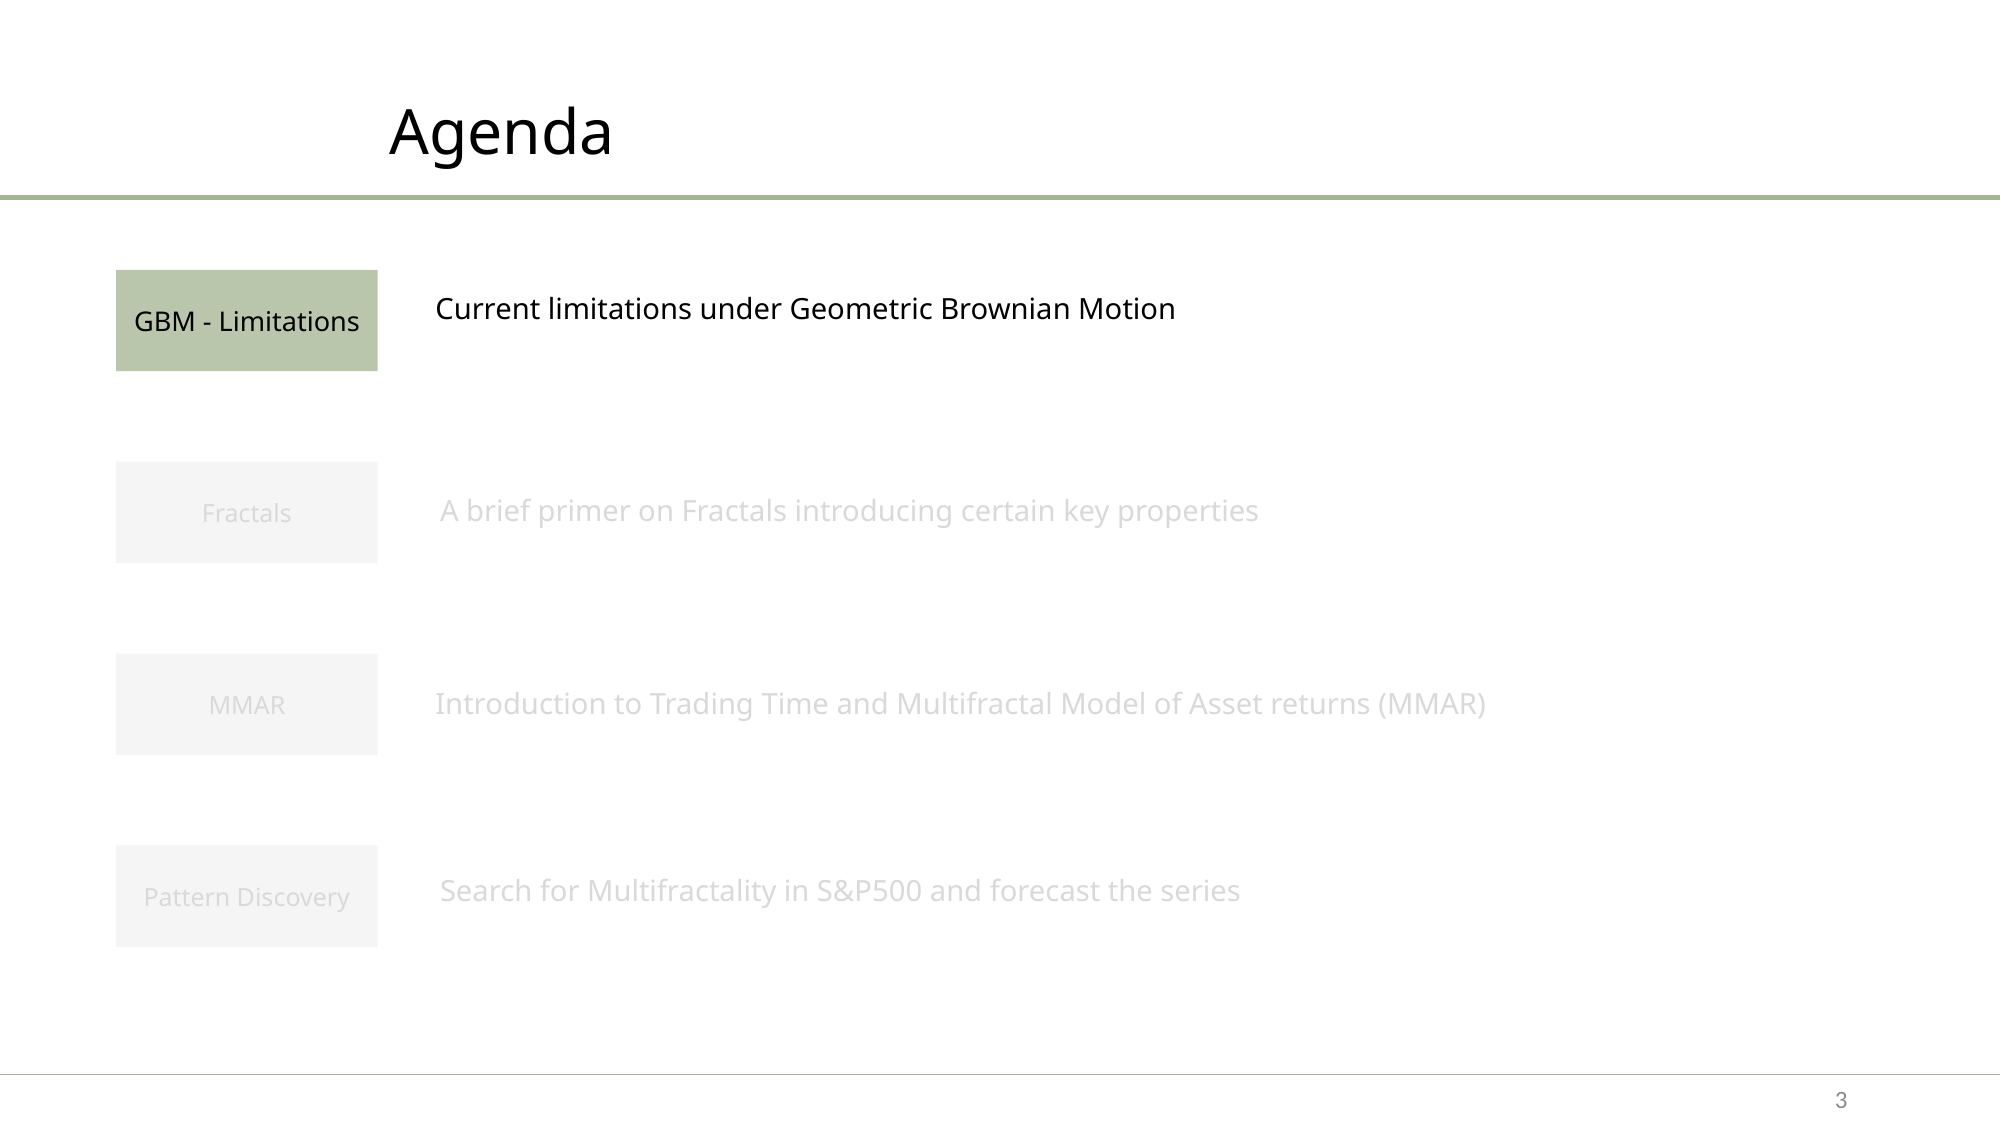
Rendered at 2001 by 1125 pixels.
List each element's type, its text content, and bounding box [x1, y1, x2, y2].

text_box GBM - Limitations [116, 269, 378, 372]
text_box Search for Multifractality in S&P500 and forecast the series [425, 865, 1982, 915]
text_box Introduction to Trading Time and Multifractal Model of Asset returns (MMAR) [420, 678, 1977, 728]
title Agenda [374, 84, 1591, 185]
text_box Current limitations under Geometric Brownian Motion [420, 283, 1928, 333]
text_box A brief primer on Fractals introducing certain key properties [425, 484, 1932, 535]
text_box Fractals [116, 461, 378, 564]
slide_number 3 [1758, 1068, 1863, 1125]
text_box MMAR [116, 653, 378, 755]
text_box Pattern Discovery [116, 845, 378, 947]
